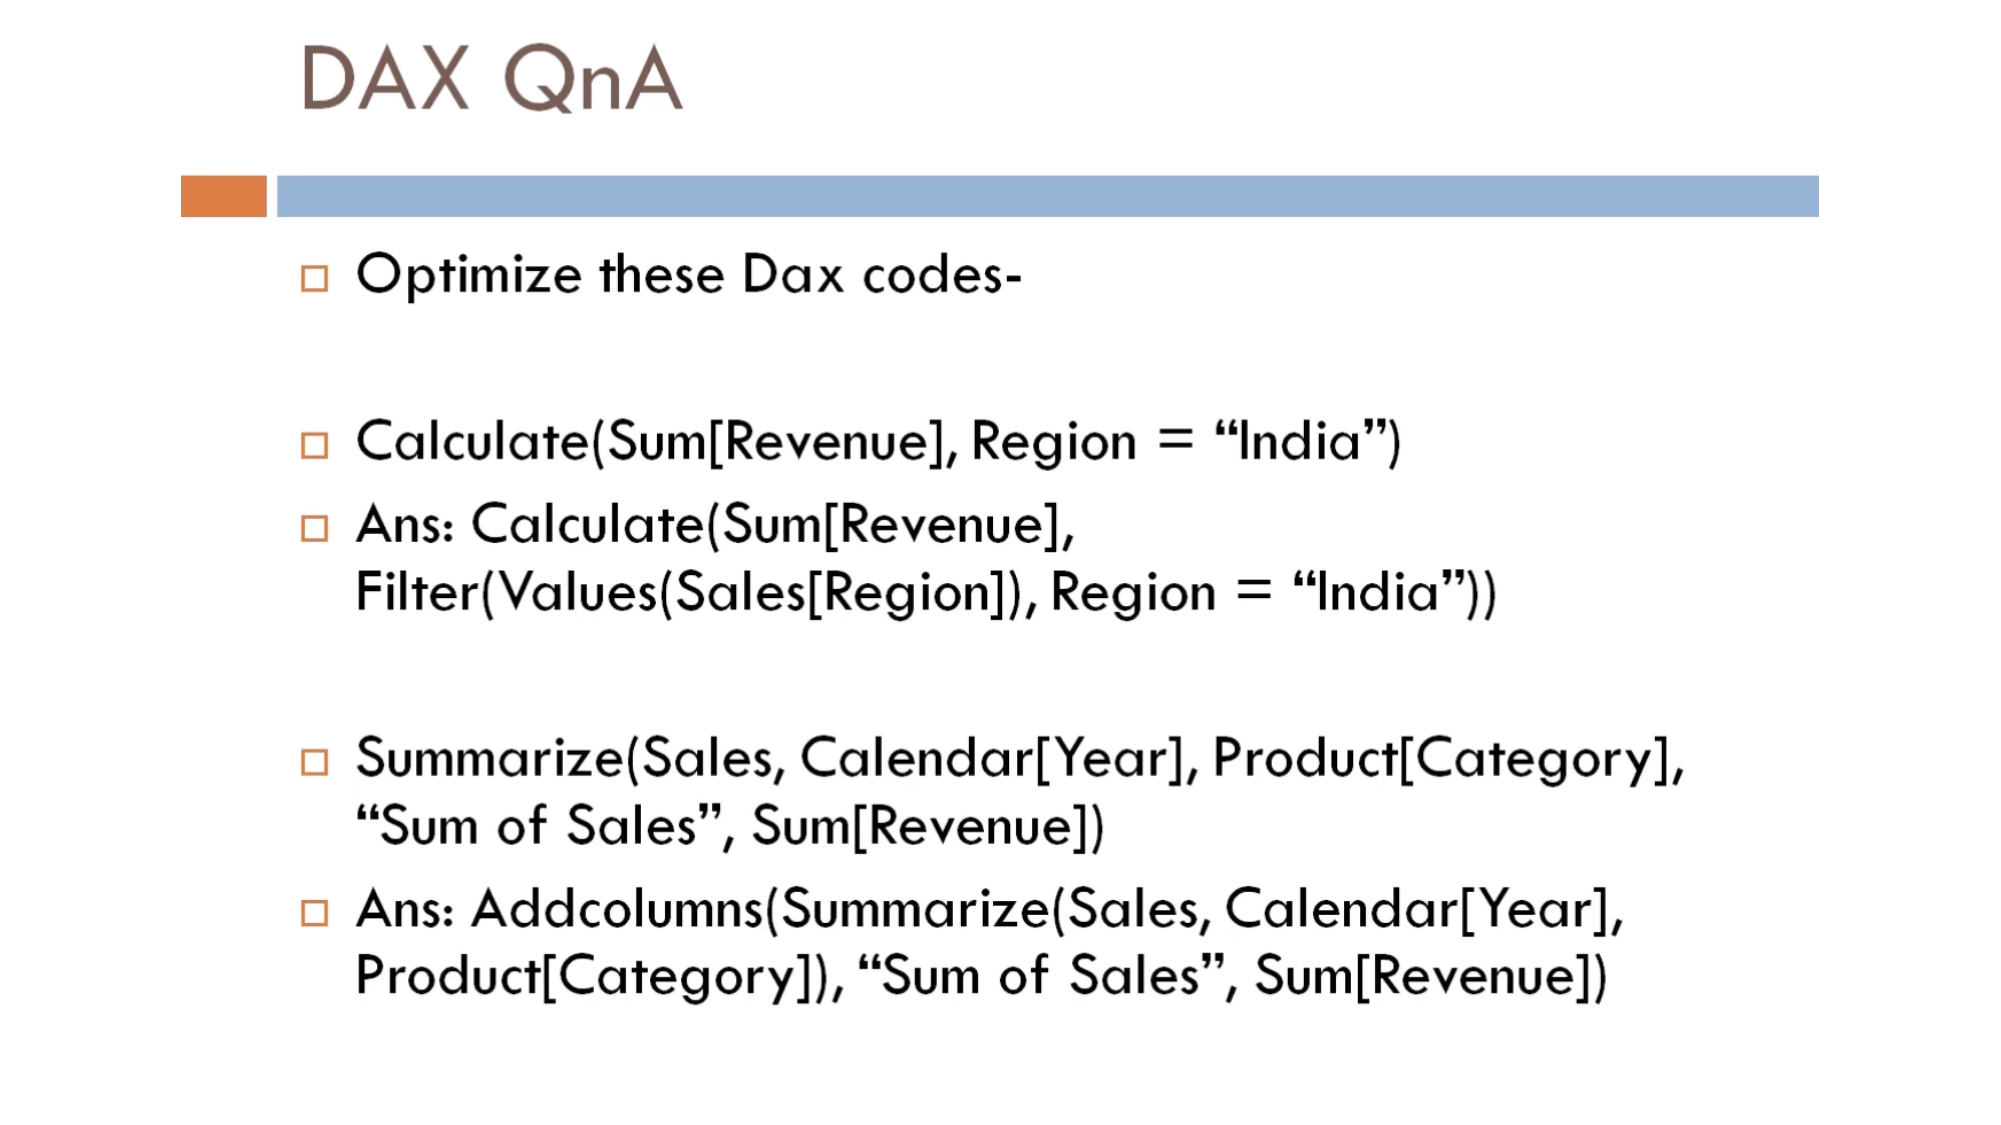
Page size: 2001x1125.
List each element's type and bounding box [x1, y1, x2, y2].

picture [181, 0, 1819, 1125]
